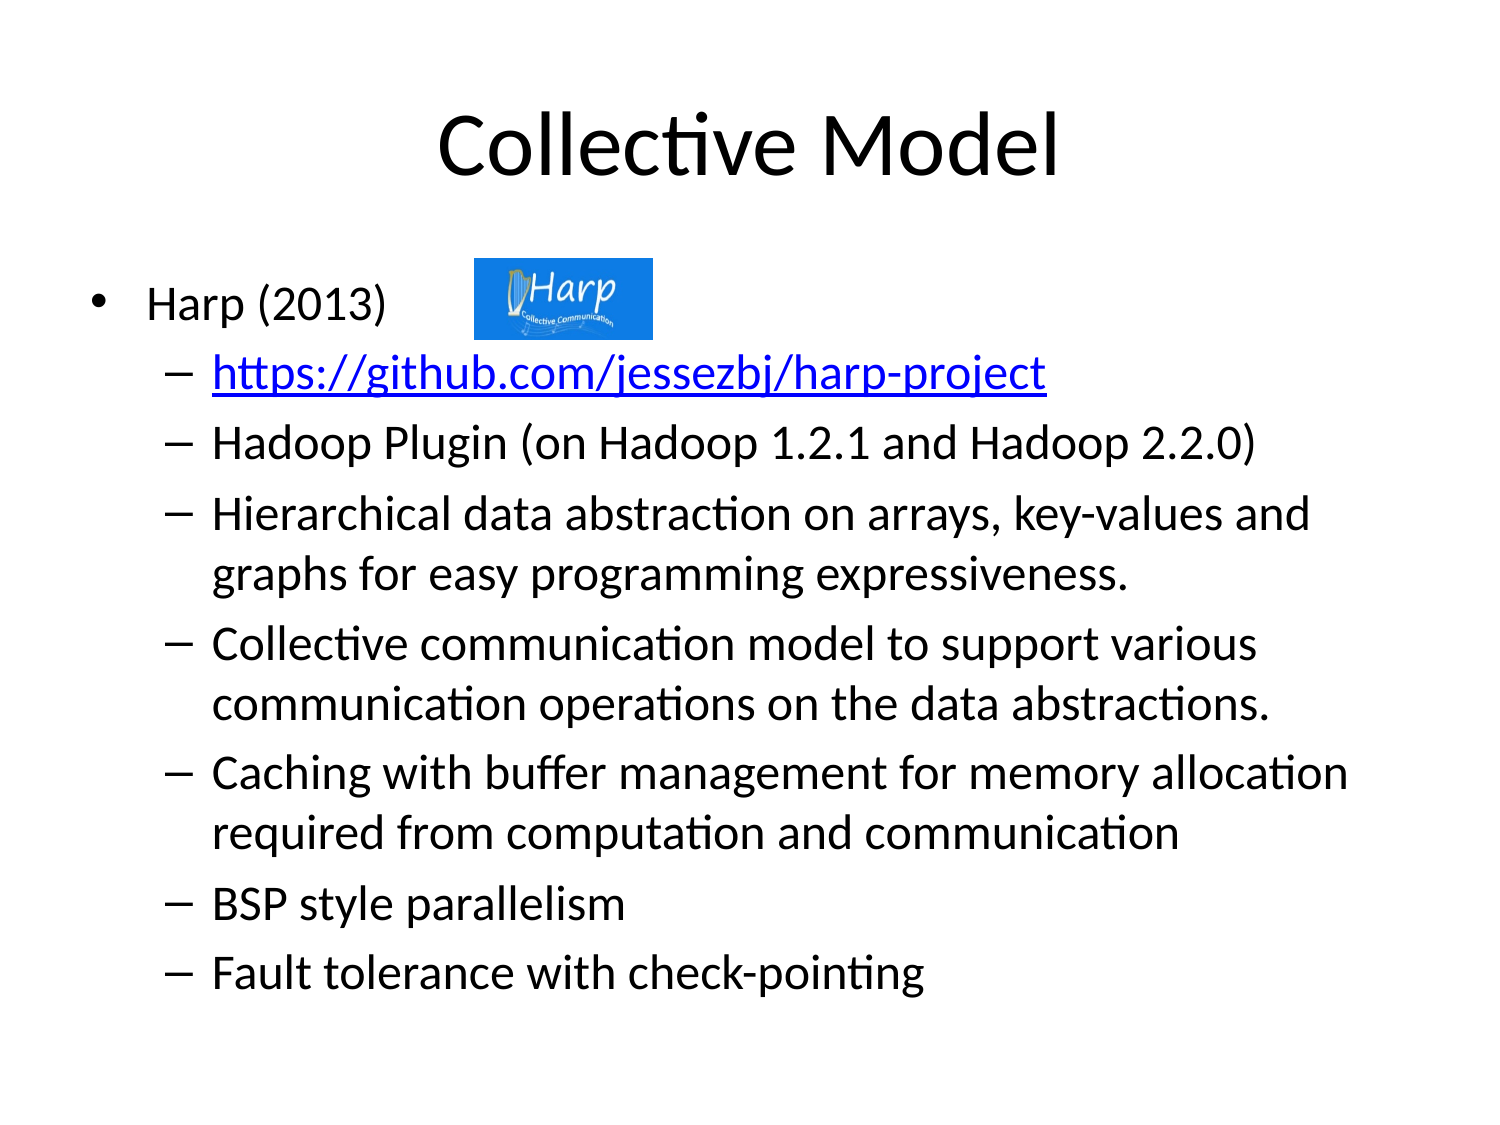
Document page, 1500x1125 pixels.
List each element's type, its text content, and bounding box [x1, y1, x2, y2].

title Collective Model [75, 45, 1425, 233]
picture [474, 257, 653, 340]
list Harp (2013) https://github.com/jessezbj/harp-project Hadoop Plugin (on Hadoop 1.2.1 and Hadoop 2.2.0) Hierarchical data abstraction on arrays, key-values and graphs for easy programming expressiveness. Collective communication model to support various communication operations on the data abstractions. Caching with buffer management for memory allocation required from computation and communication BSP style parallelism Fault tolerance with check-pointing [75, 262, 1425, 1005]
